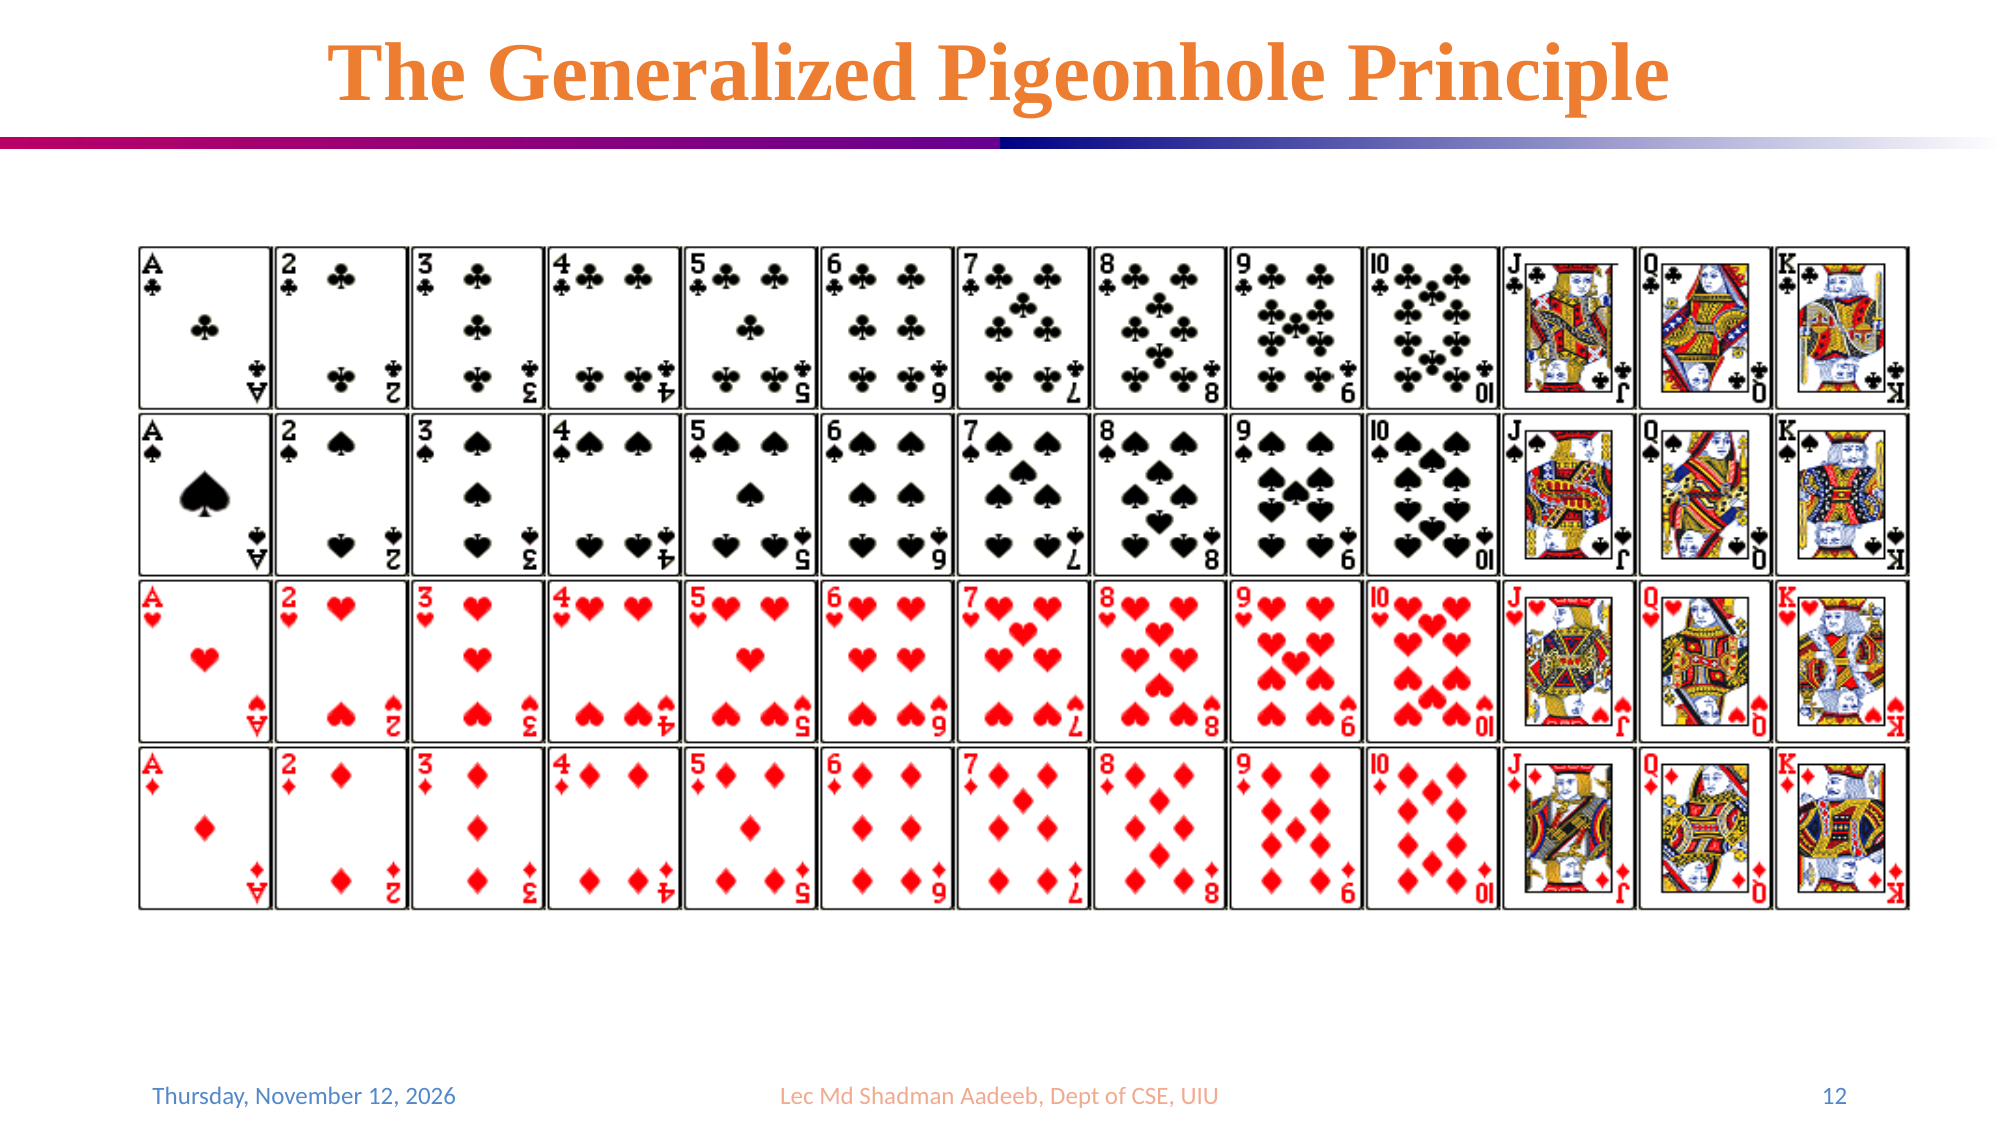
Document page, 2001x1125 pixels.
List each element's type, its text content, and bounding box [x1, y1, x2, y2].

footer Lec Md Shadman Aadeeb, Dept of CSE, UIU [662, 1065, 1338, 1125]
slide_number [137, 1065, 588, 1125]
picture [137, 245, 1912, 913]
title The Generalized Pigeonhole Principle [137, 24, 1863, 124]
slide_number 12 [1412, 1065, 1863, 1125]
